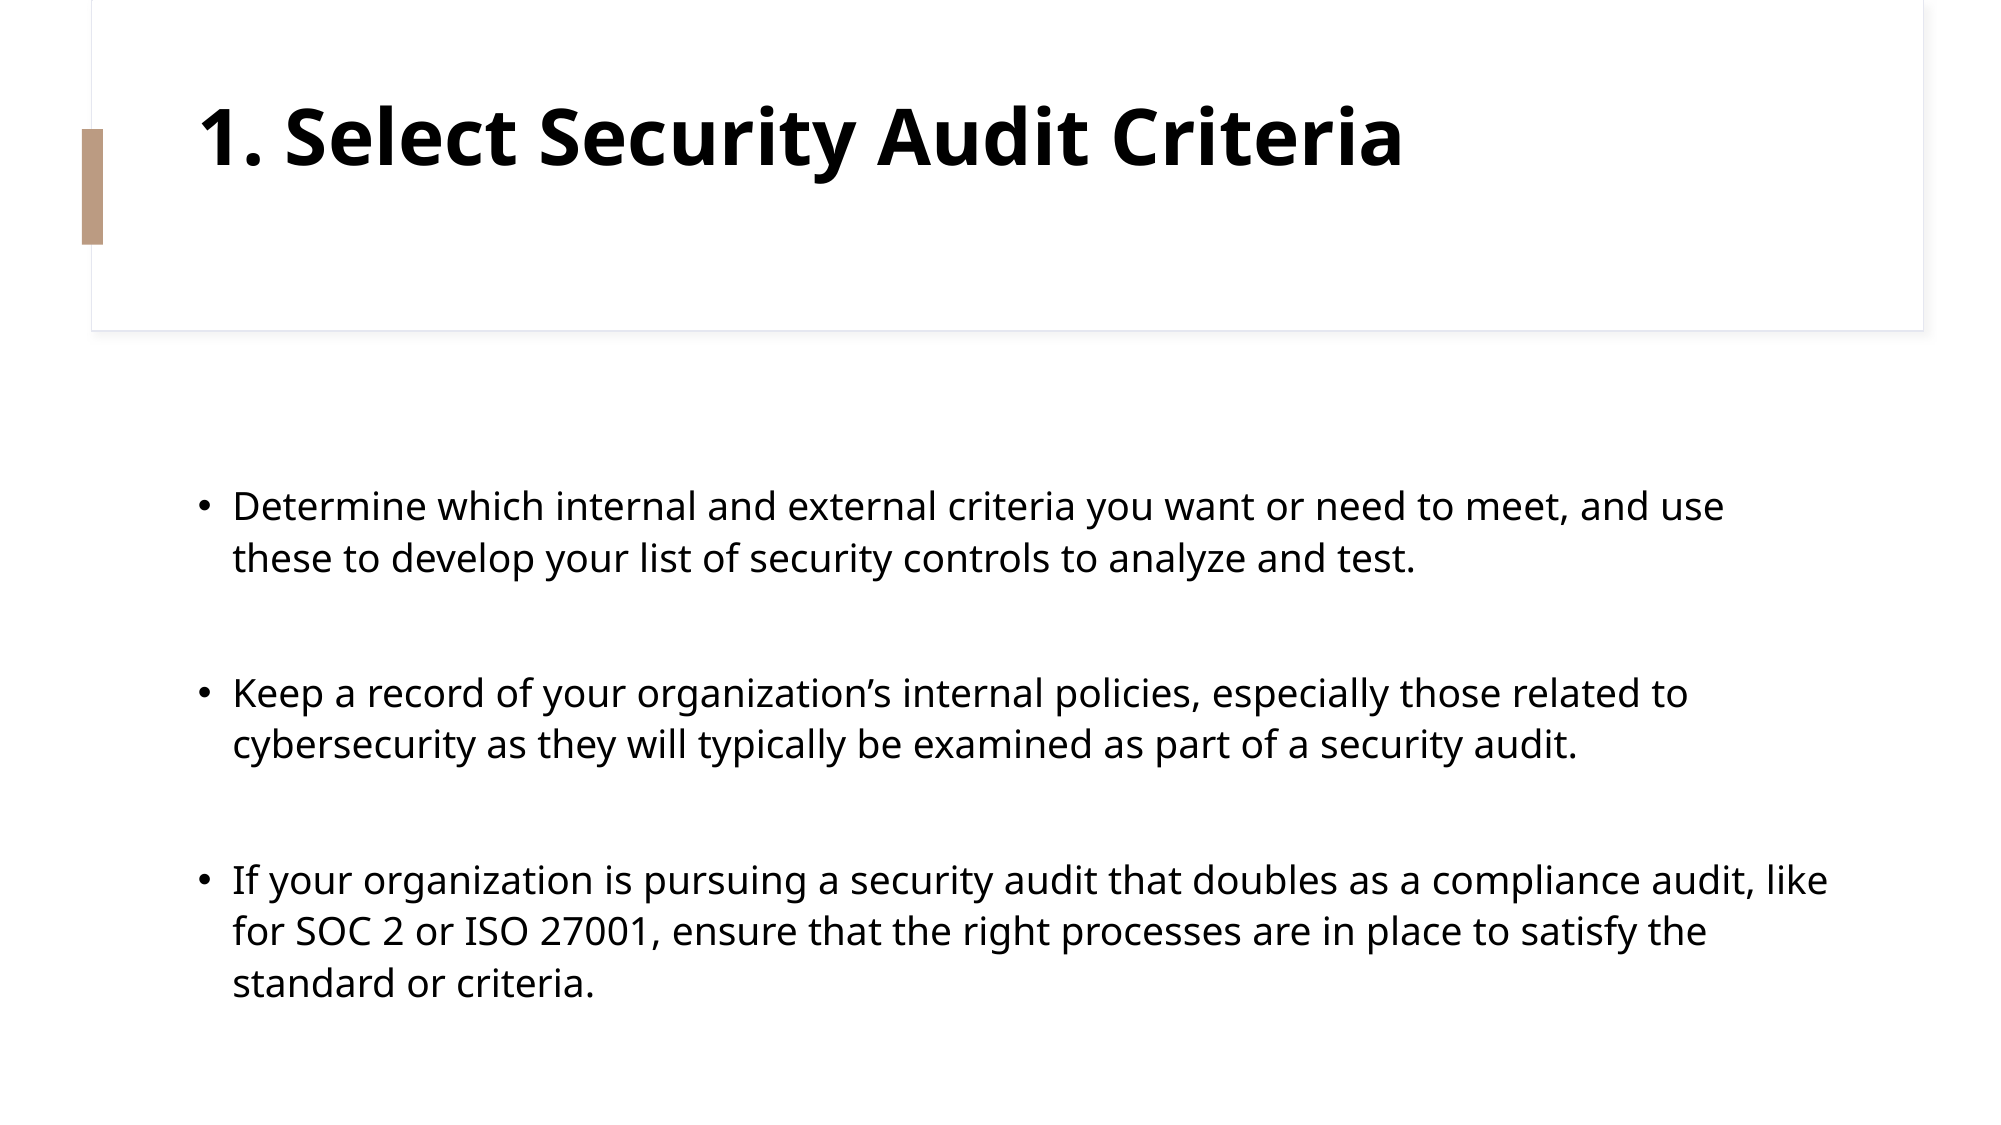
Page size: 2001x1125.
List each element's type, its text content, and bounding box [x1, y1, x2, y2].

list Determine which internal and external criteria you want or need to meet, and use these to develop your list of security controls to analyze and test. Keep a record of your organization’s internal policies, especially those related to cybersecurity as they will typically be examined as part of a security audit. If your organization is pursuing a security audit that doubles as a compliance audit, like for SOC 2 or ISO 27001, ensure that the right processes are in place to satisfy the standard or criteria. [183, 406, 1851, 1013]
title 1. Select Security Audit Criteria [183, 90, 1851, 284]
